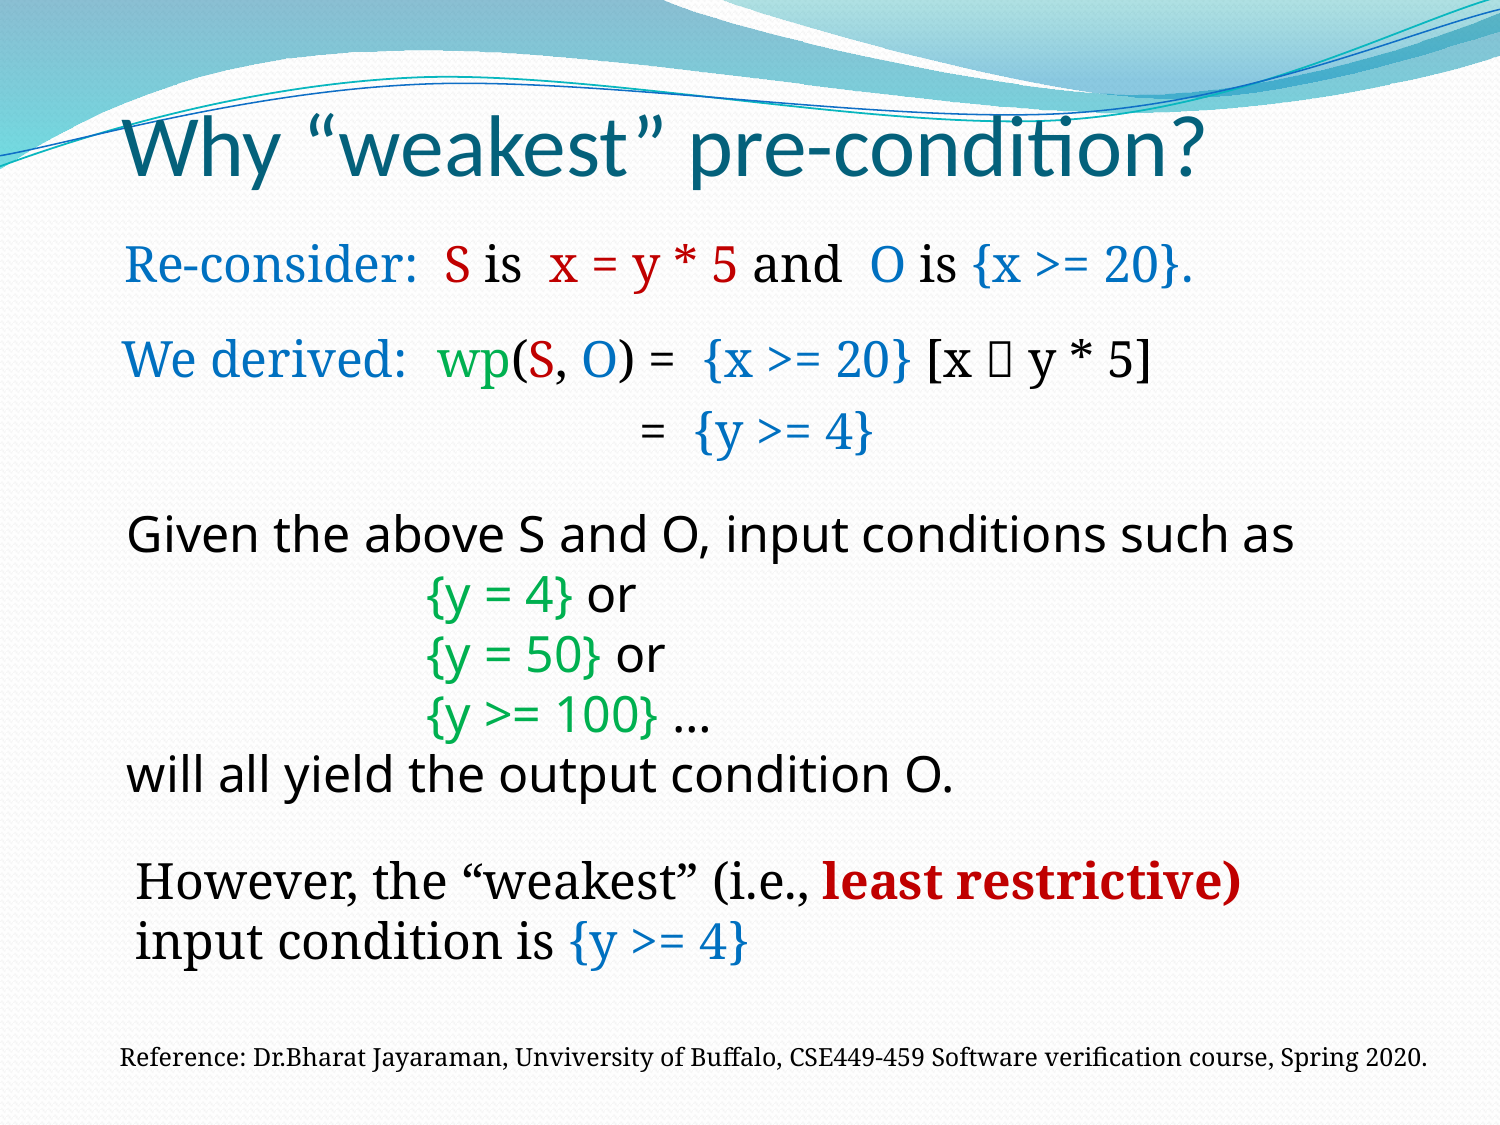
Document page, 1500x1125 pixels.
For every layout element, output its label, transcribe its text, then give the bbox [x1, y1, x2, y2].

text_box = {y >= 4} [624, 392, 1375, 468]
text_box Given the above S and O, input conditions such as {y = 4} or {y = 50} or {y >= 100} … will all yield the output condition O. [112, 495, 1388, 810]
text_box Reference: Dr.Bharat Jayaraman, Unviversity of Buffalo, CSE449-459 Software verification course, Spring 2020. [104, 1034, 1466, 1079]
title Why “weakest” pre-condition? [121, 6, 1397, 194]
text_box Re-consider: S is x = y * 5 and O is {x >= 20}. [109, 224, 1423, 300]
text_box However, the “weakest” (i.e., least restrictive) input condition is {y >= 4} [121, 841, 1390, 977]
text_box wp(S, O) = {x >= 20} [x  y * 5] [436, 320, 1286, 395]
text_box We derived: [106, 320, 436, 395]
